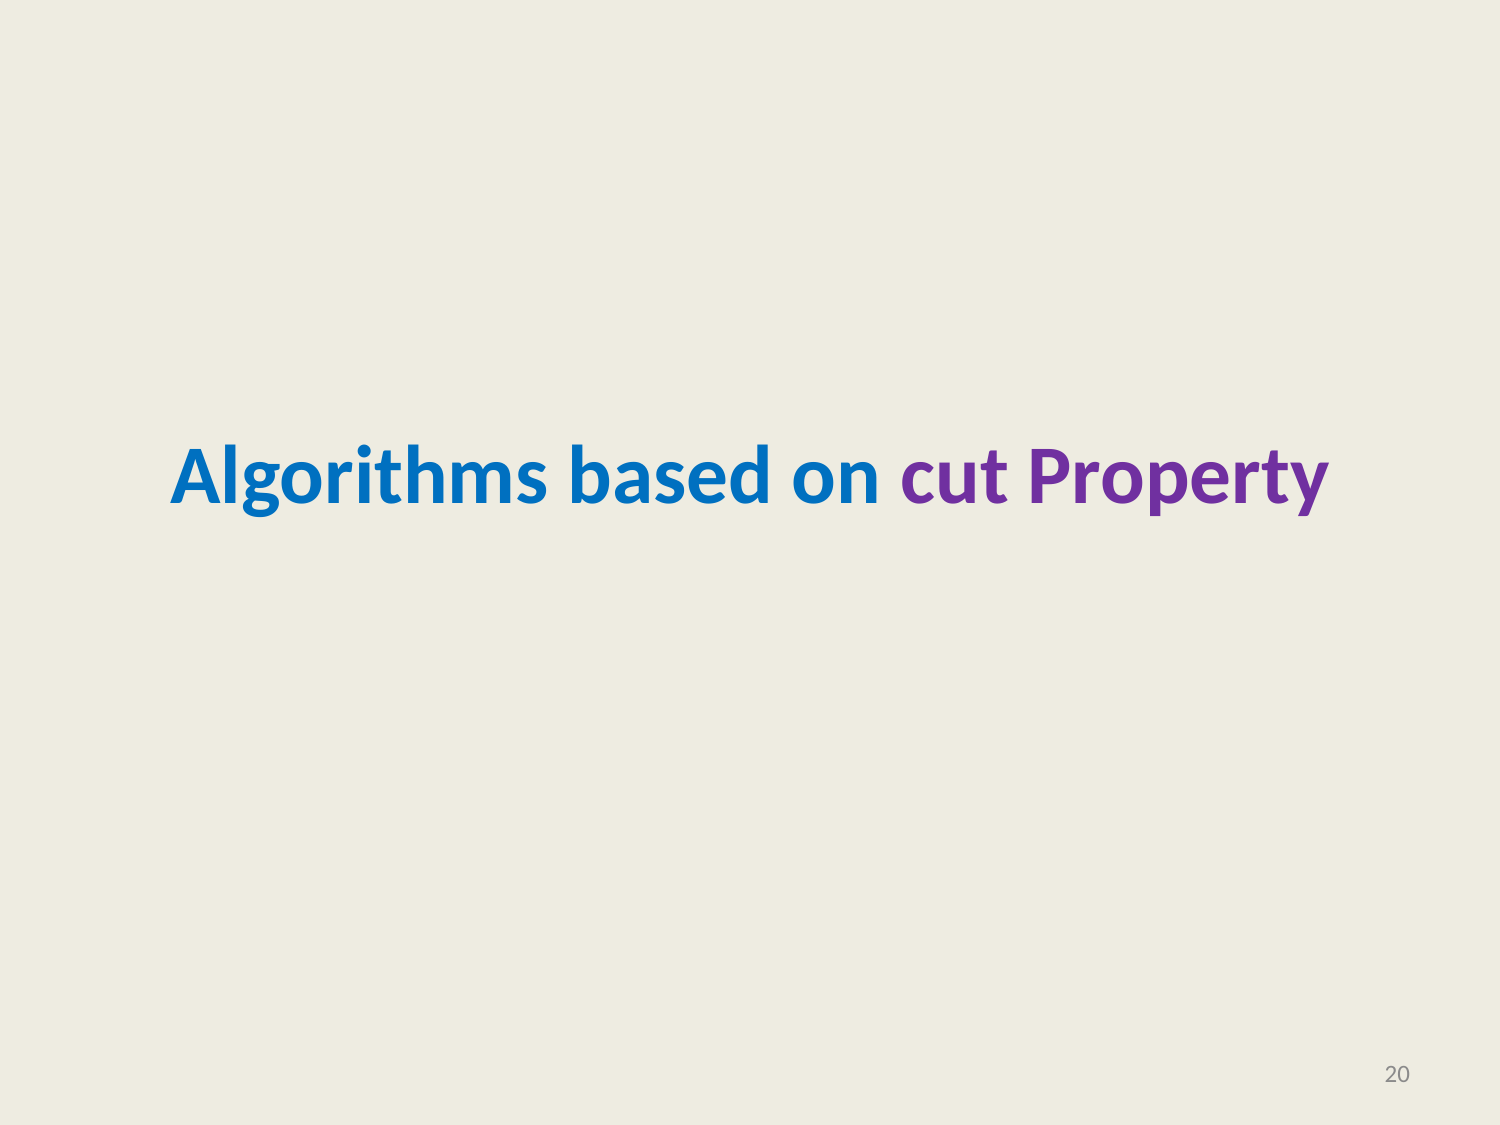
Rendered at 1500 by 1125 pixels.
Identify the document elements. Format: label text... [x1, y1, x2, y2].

slide_number 20 [1074, 1042, 1425, 1103]
title Algorithms based on cut Property [112, 349, 1388, 591]
